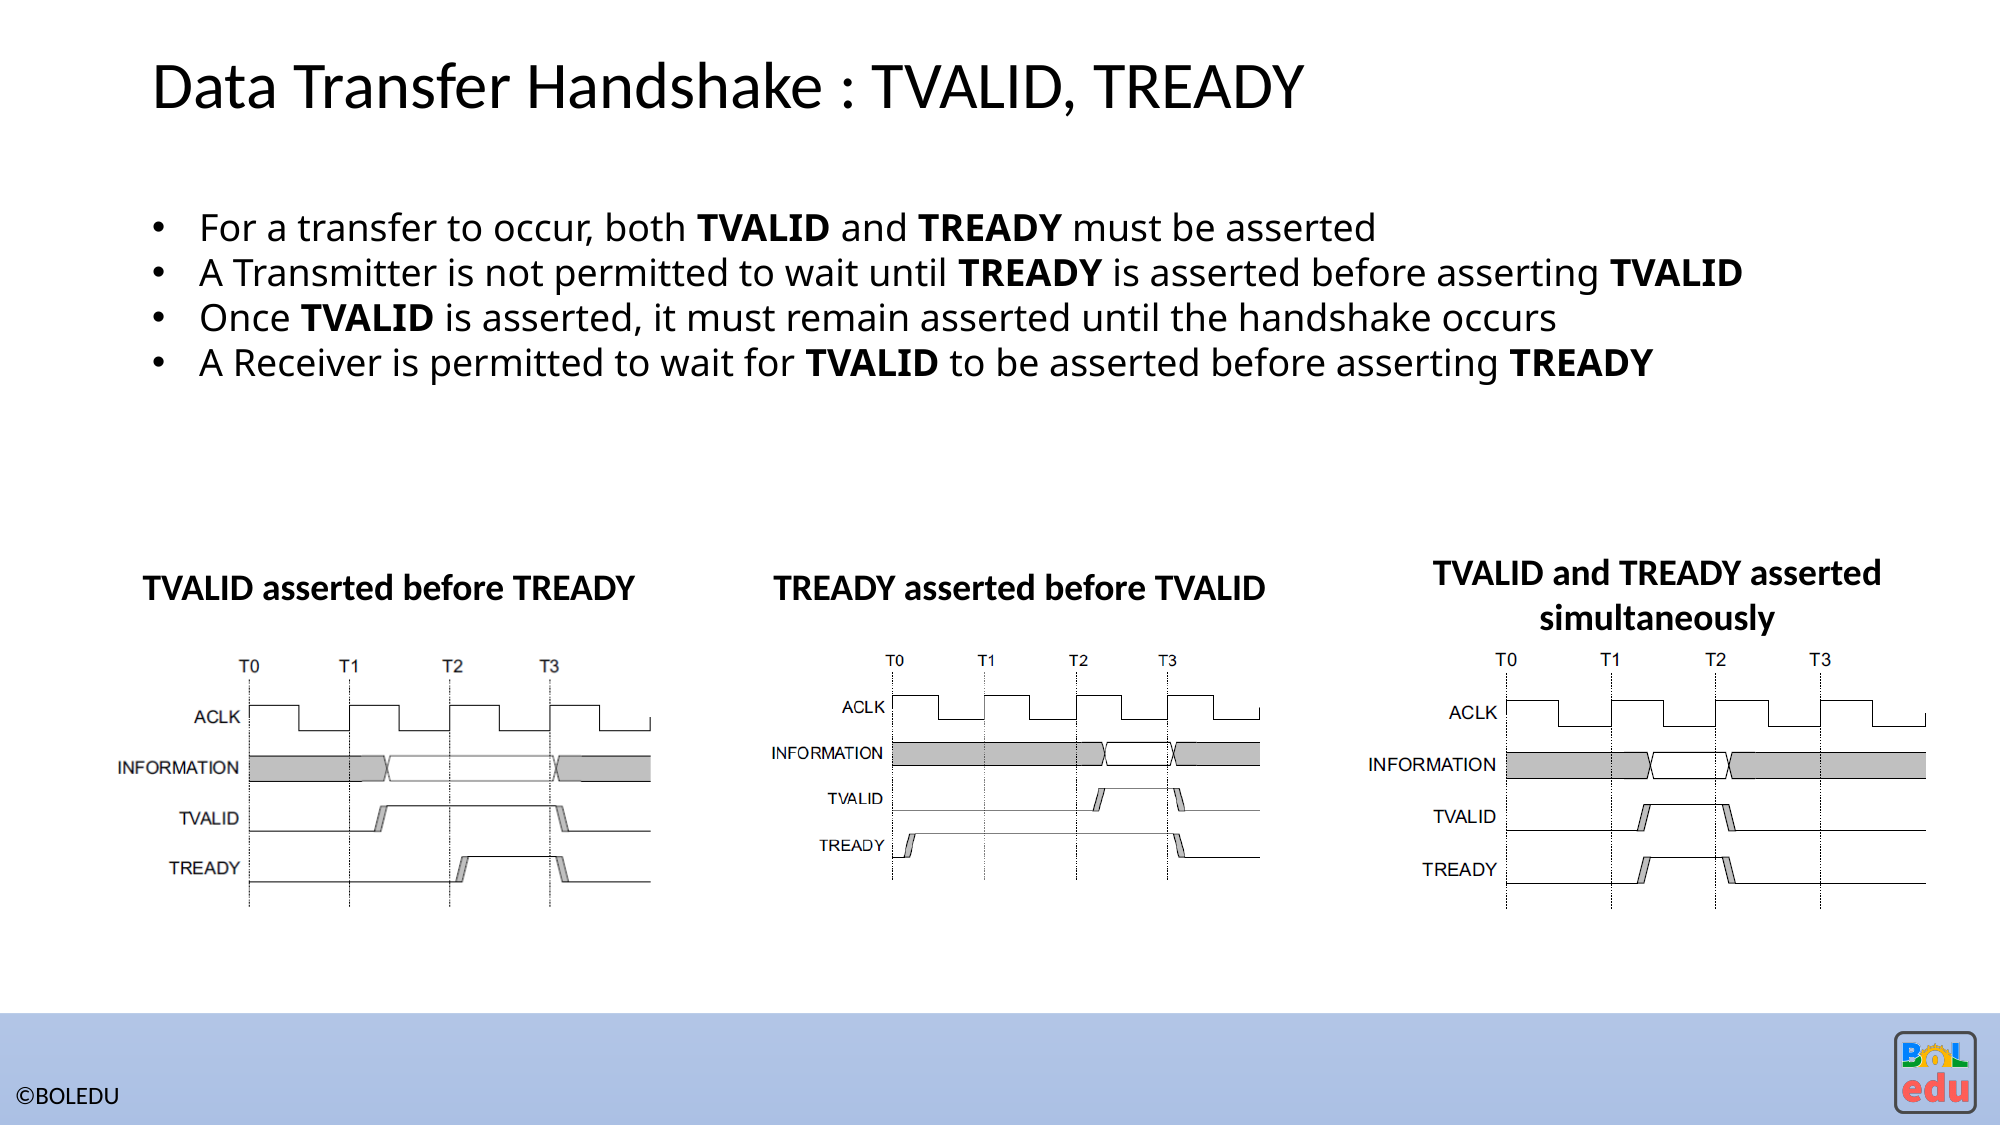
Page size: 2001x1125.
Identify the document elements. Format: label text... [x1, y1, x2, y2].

text_box TREADY asserted before TVALID [756, 555, 1284, 616]
picture [756, 649, 1284, 892]
text_box For a transfer to occur, both TVALID and TREADY must be asserted A Transmitter is not permitted to wait until TREADY is asserted before asserting TVALID Once TVALID is asserted, it must remain asserted until the handshake occurs A Receiver is permitted to wait for TVALID to be asserted before asserting TREADY [137, 196, 1863, 392]
picture [1894, 1031, 1981, 1114]
text_box TVALID and TREADY asserted simultaneously [1375, 540, 1940, 645]
picture [1362, 646, 1940, 924]
title Data Transfer Handshake : TVALID, TREADY [137, 13, 1863, 160]
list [101, 646, 677, 924]
text_box TVALID asserted before TREADY [101, 555, 677, 616]
